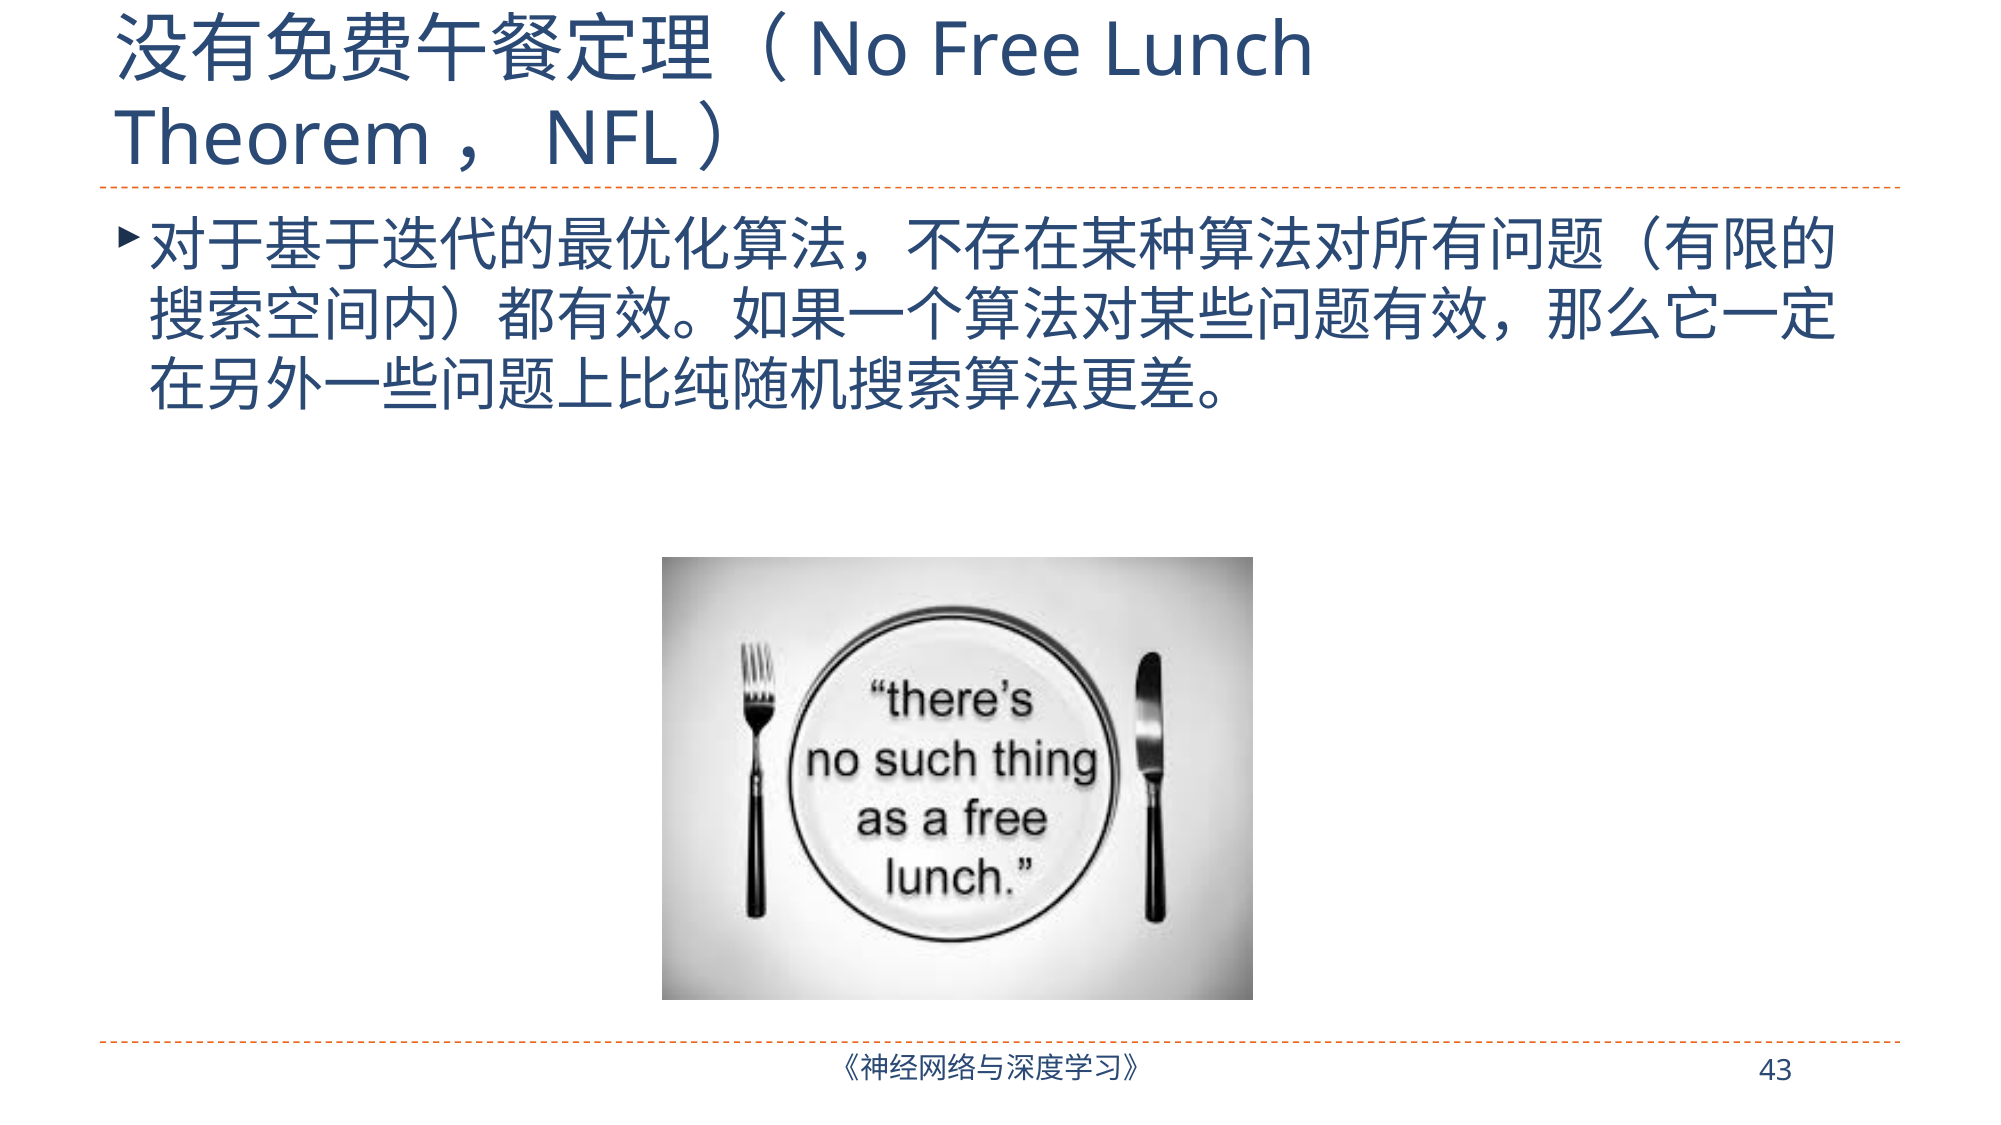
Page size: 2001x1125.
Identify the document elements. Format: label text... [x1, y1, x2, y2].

title 没有免费午餐定理（No Free Lunch Theorem，NFL） [99, 24, 1900, 188]
picture [662, 557, 1253, 1000]
list 对于基于迭代的最优化算法，不存在某种算法对所有问题（有限的搜索空间内）都有效。如果一个算法对某些问题有效，那么它一定在另外一些问题上比纯随机搜索算法更差。 [99, 200, 1900, 1010]
